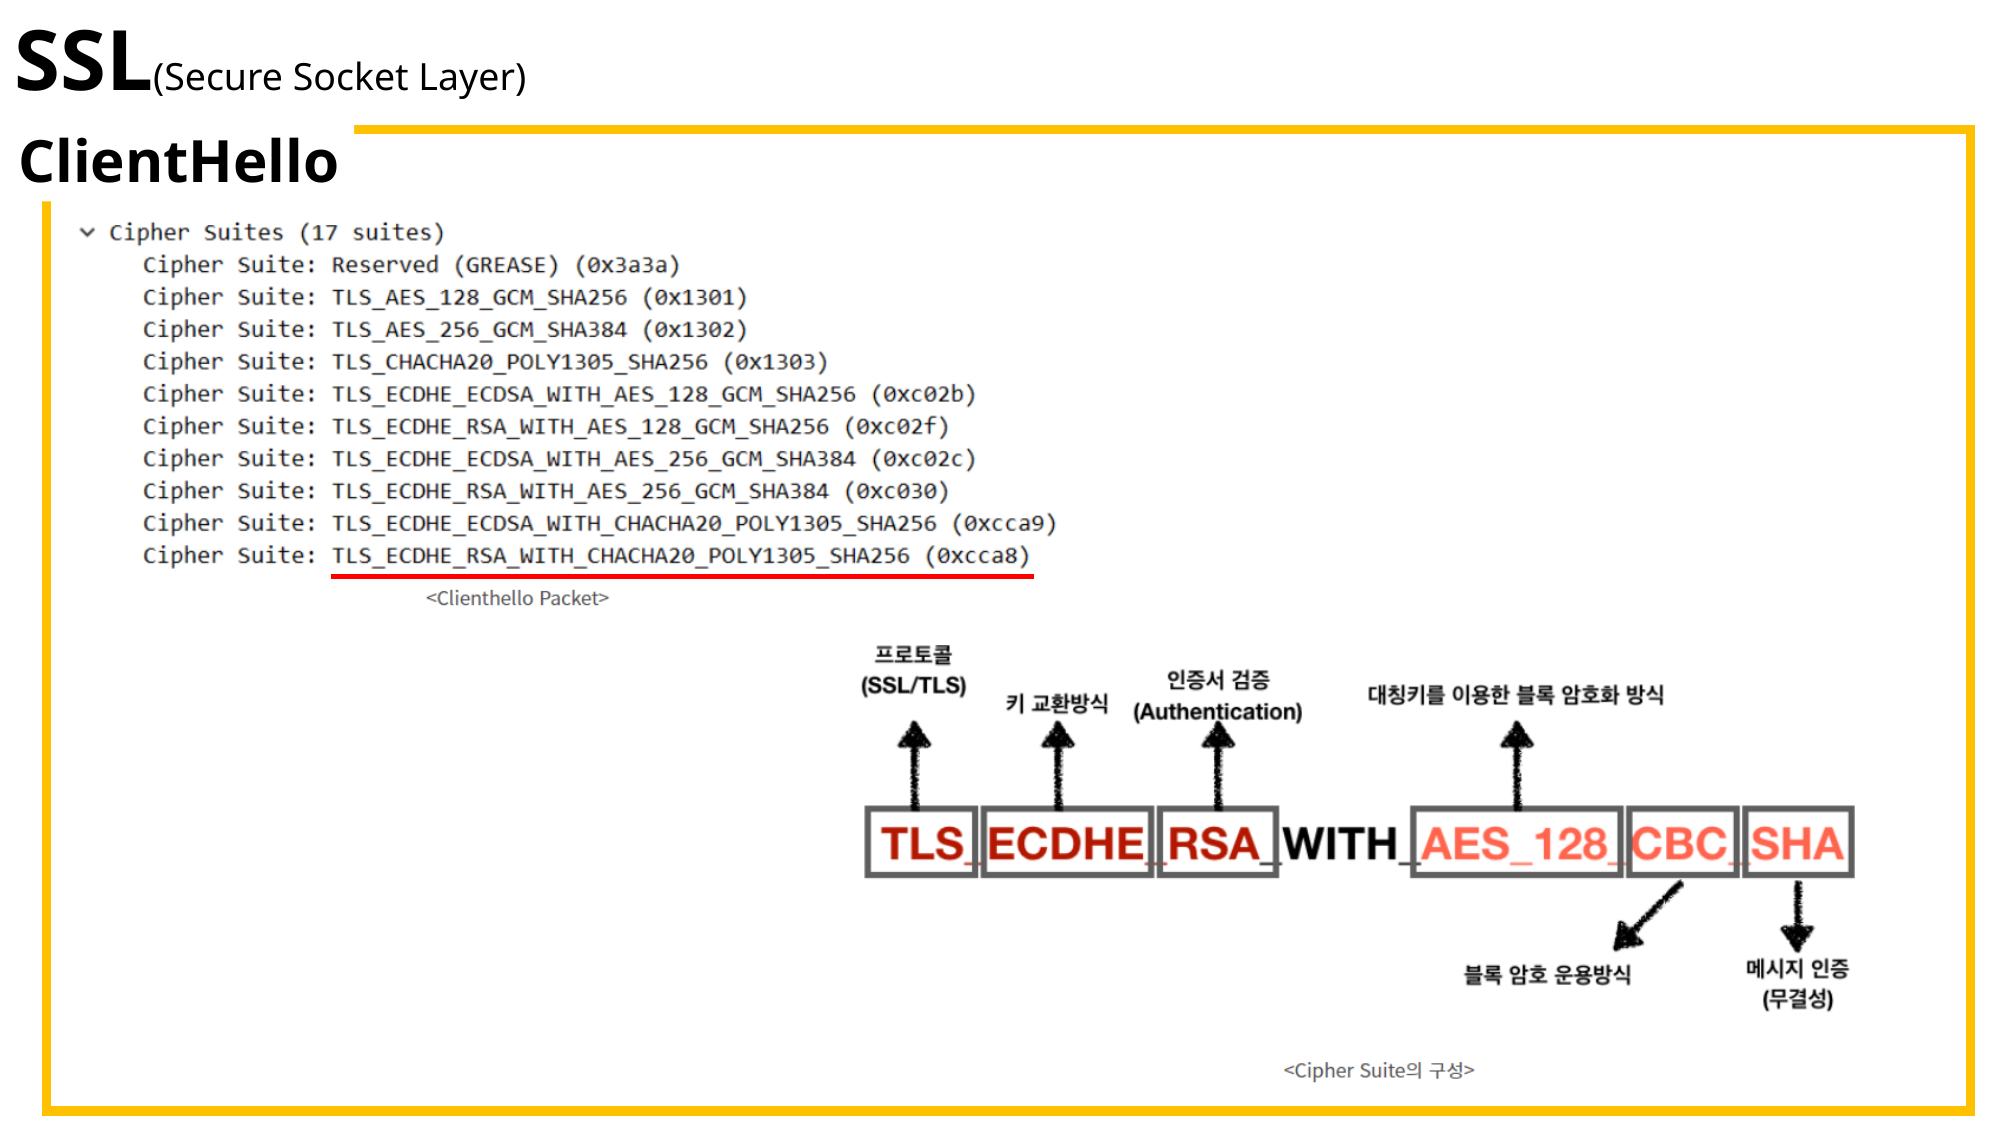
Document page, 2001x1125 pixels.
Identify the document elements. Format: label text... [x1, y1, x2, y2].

text_box ClientHello [3, 116, 355, 202]
picture [840, 645, 1858, 1089]
text_box SSL(Secure Socket Layer) [0, 0, 1091, 115]
text_box [45, 128, 1972, 1112]
picture [76, 215, 1068, 608]
